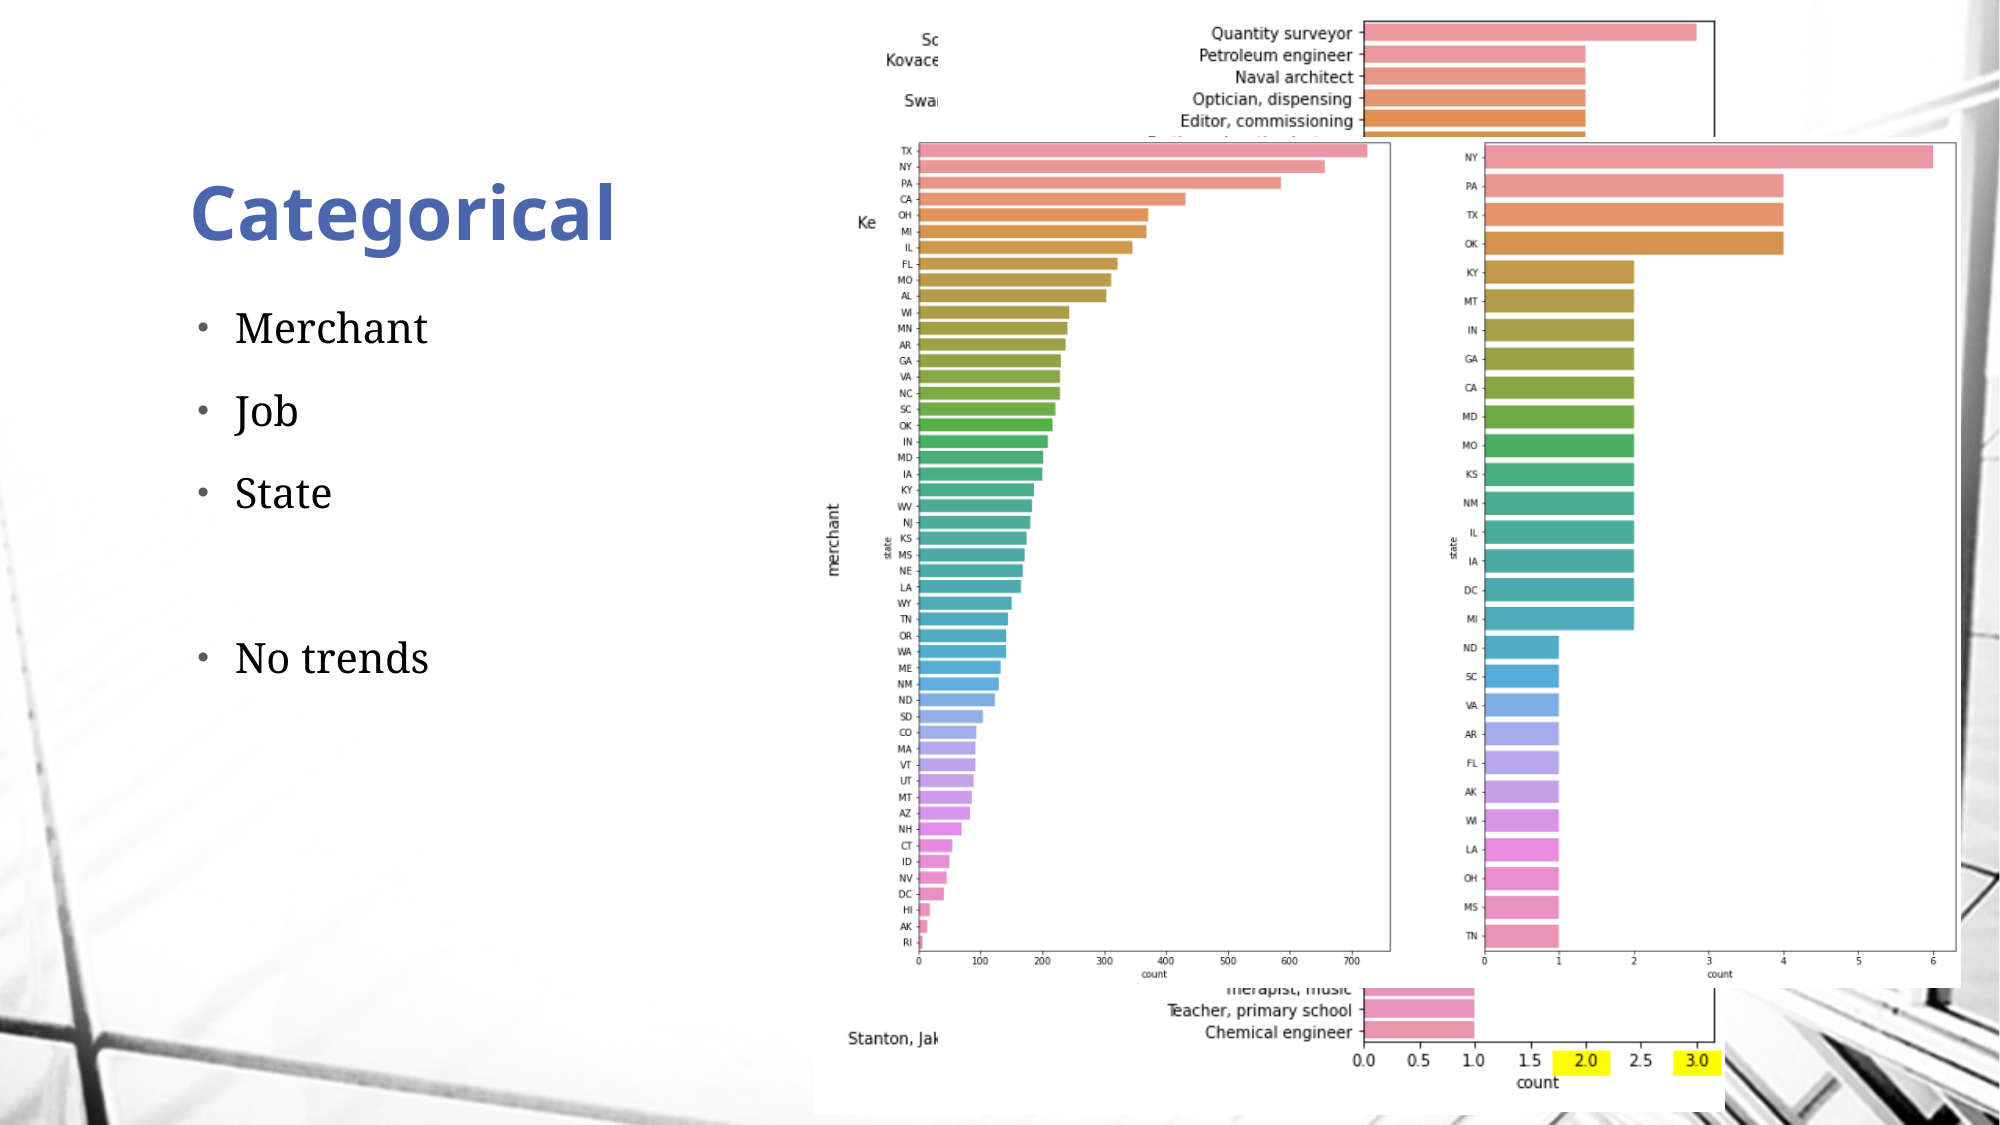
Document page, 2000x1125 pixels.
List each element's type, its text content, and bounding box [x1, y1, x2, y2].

title Categorical [174, 87, 814, 263]
list Merchant Job State No trends [174, 299, 814, 988]
picture [0, 0, 2000, 1125]
